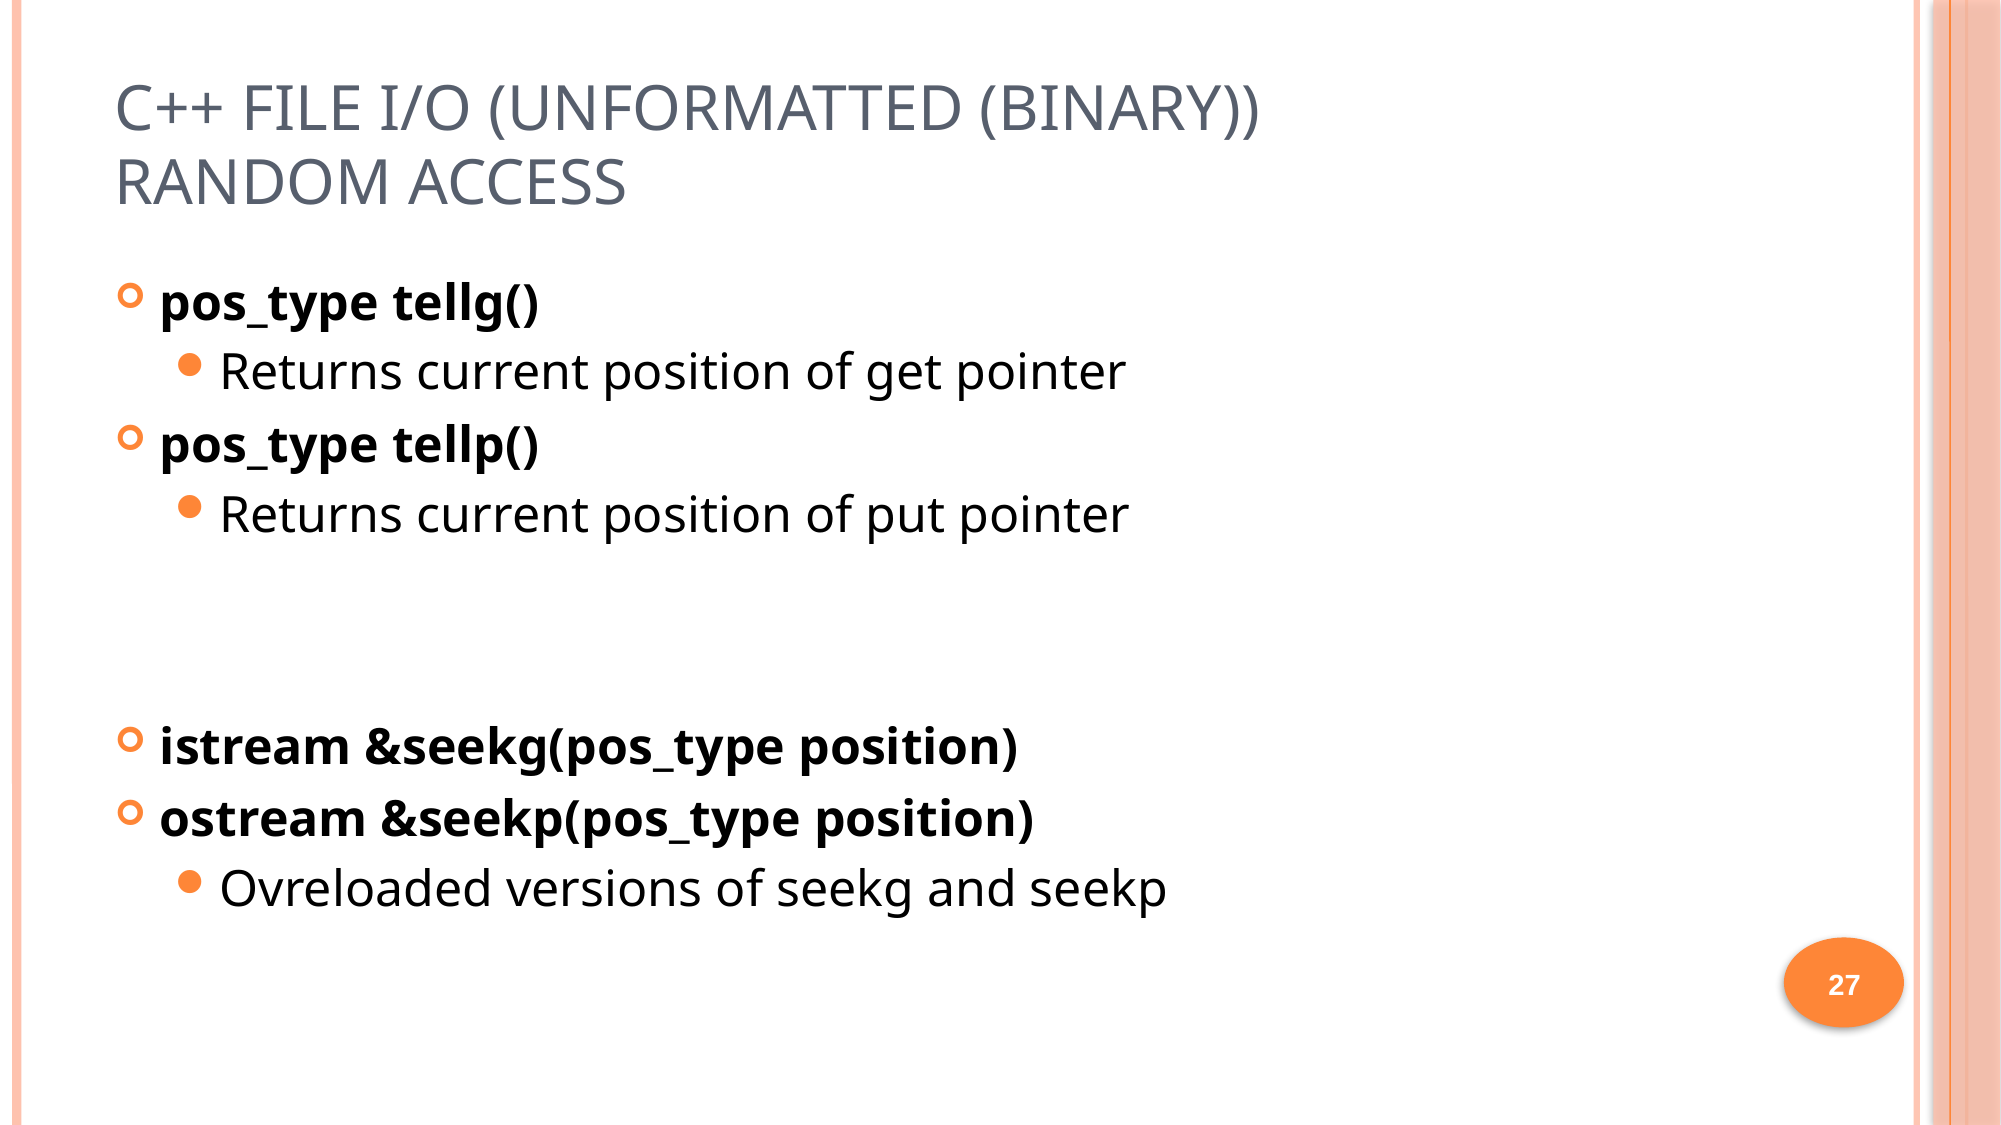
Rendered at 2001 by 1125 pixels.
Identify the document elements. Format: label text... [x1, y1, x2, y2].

list pos_type tellg() Returns current position of get pointer pos_type tellp() Returns current position of put pointer istream &seekg(pos_type position) ostream &seekp(pos_type position) Ovreloaded versions of seekg and seekp [99, 262, 1784, 1062]
slide_number 27 [1777, 940, 1912, 1027]
title C++ File I/O (Unformatted (Binary)) Random Access [99, 37, 1784, 225]
